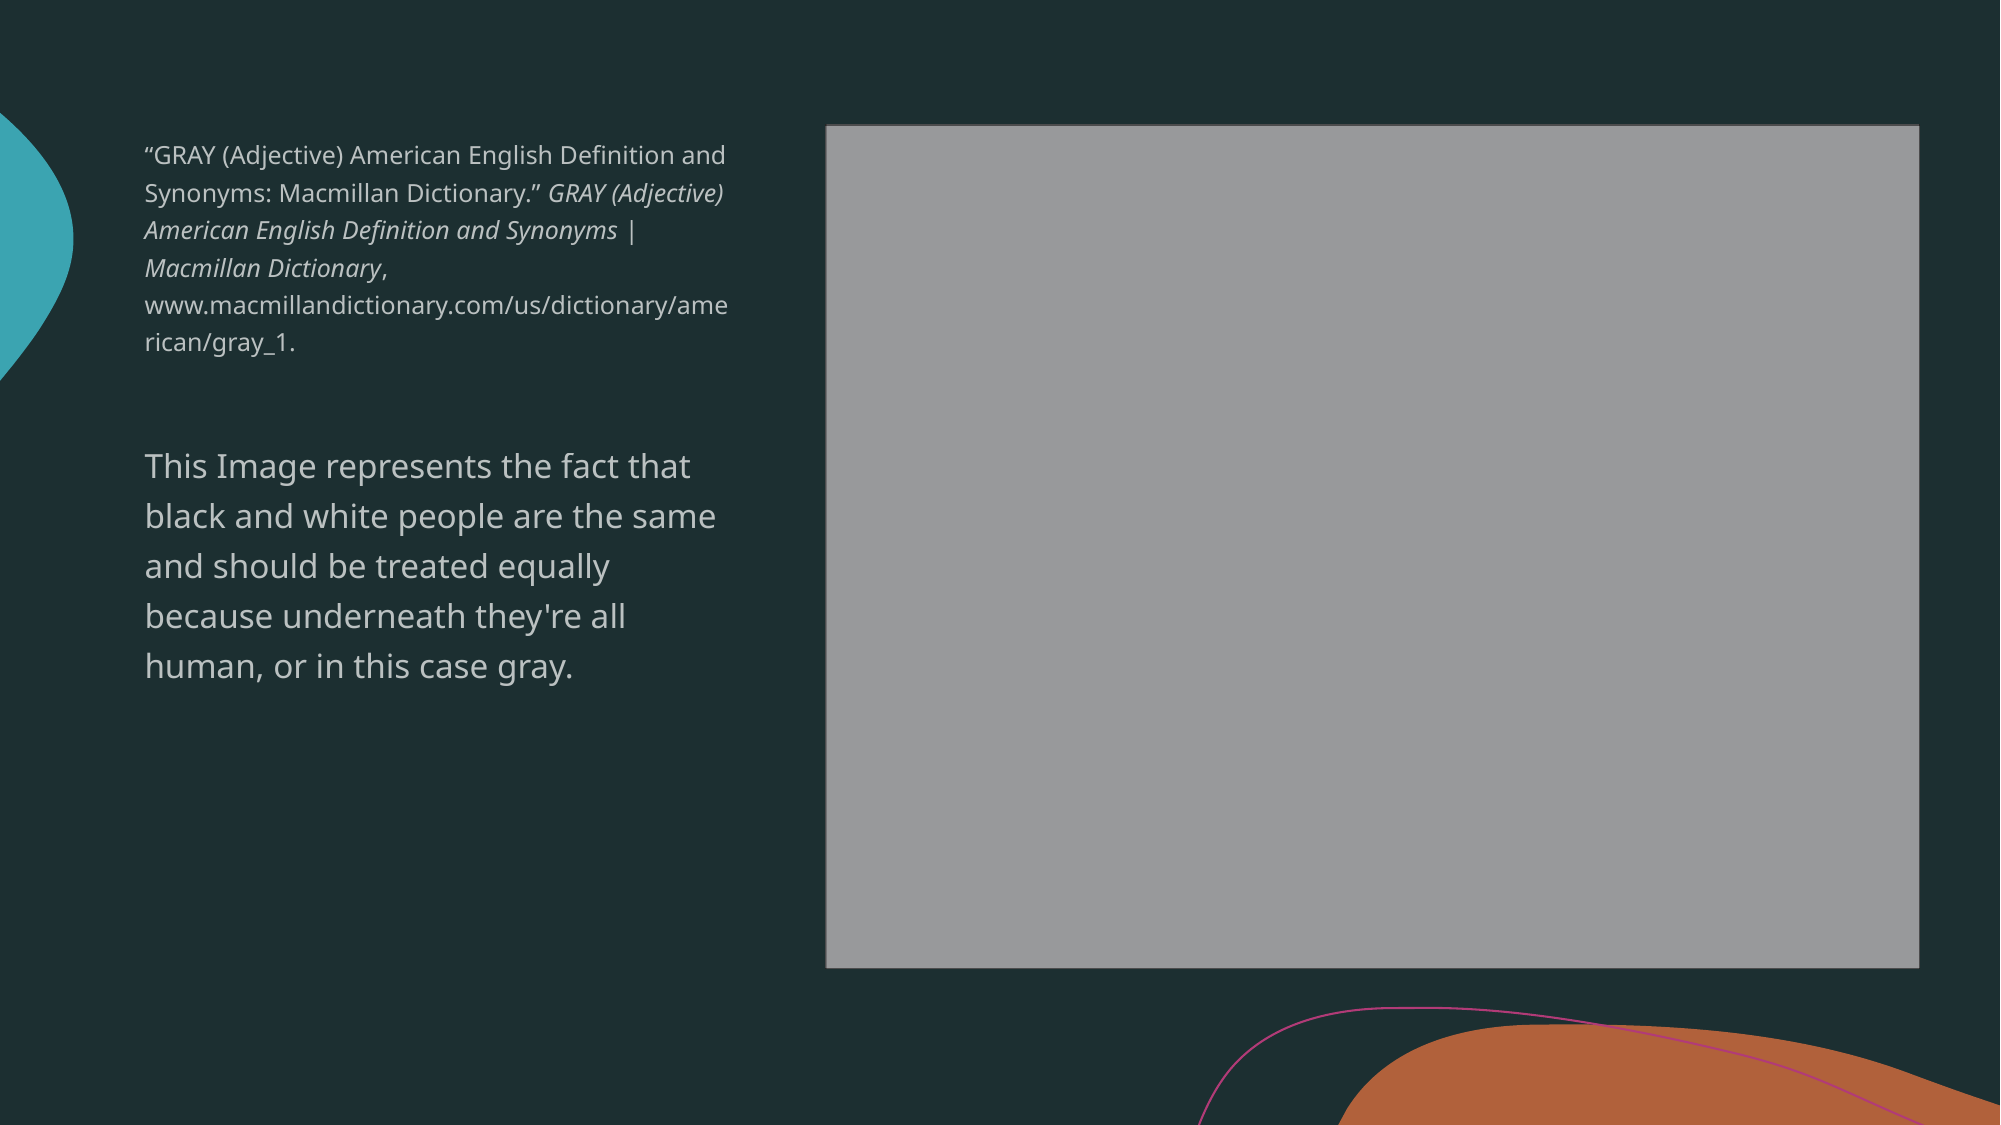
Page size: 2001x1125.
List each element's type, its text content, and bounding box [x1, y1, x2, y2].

picture [825, 124, 1920, 969]
list “GRAY (Adjective) American English Definition and Synonyms: Macmillan Dictionary.” GRAY (Adjective) American English Definition and Synonyms | Macmillan Dictionary, www.macmillandictionary.com/us/dictionary/american/gray_1. This Image represents the fact that black and white people are the same and should be treated equally because underneath they're all human, or in this case gray. [129, 125, 755, 750]
